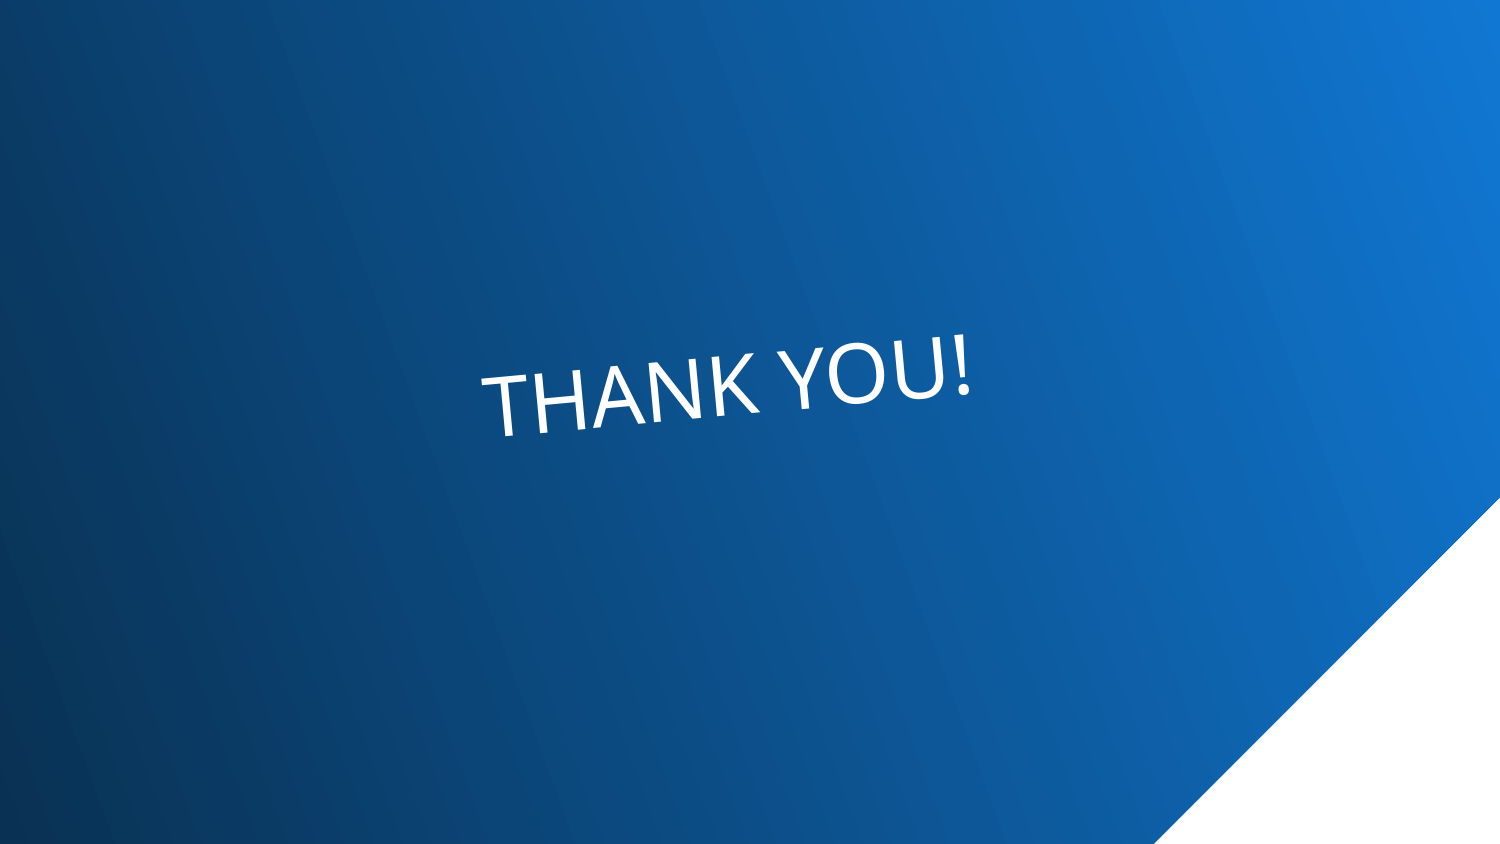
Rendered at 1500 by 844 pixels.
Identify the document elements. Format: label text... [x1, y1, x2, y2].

text_box THANK YOU! [462, 281, 1120, 461]
text_box [0, 0, 1500, 844]
